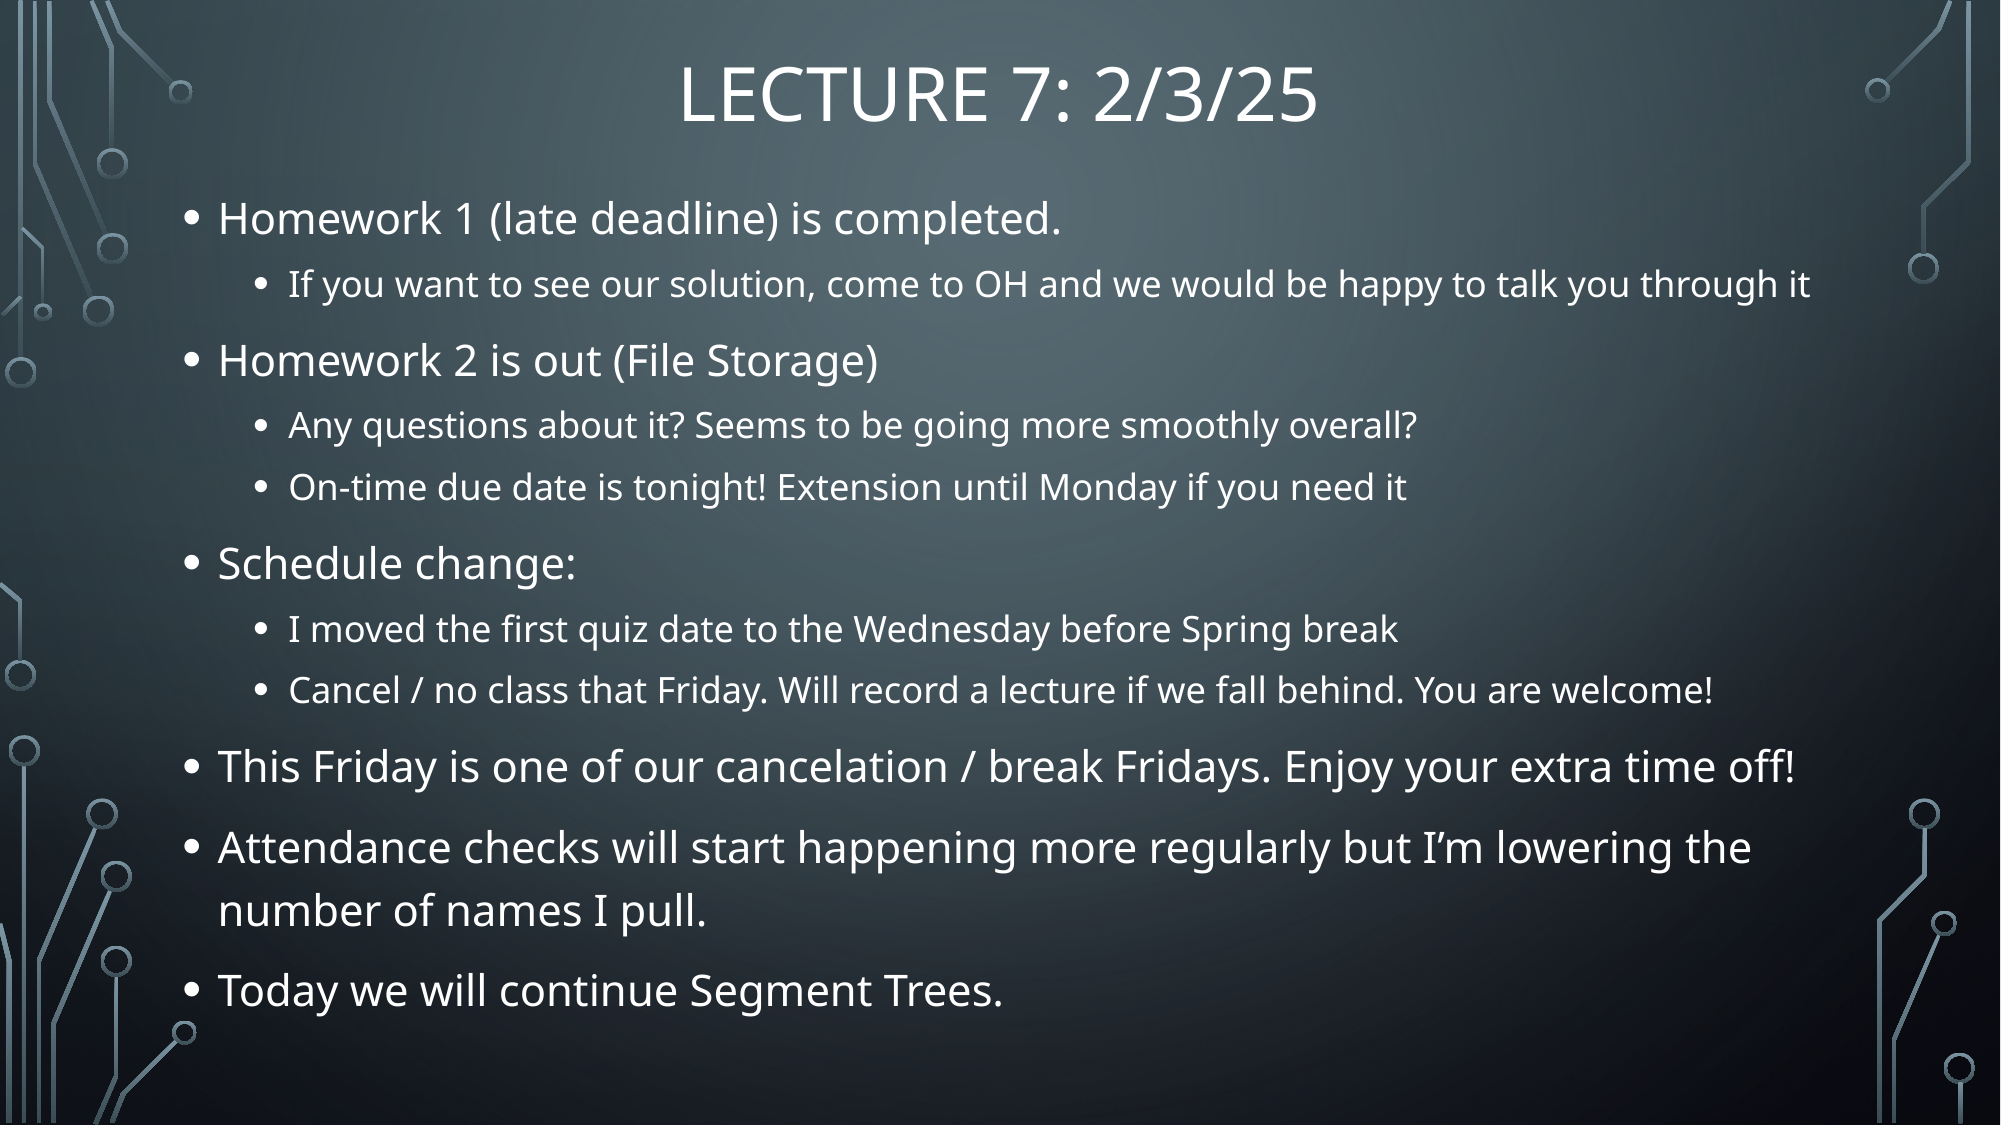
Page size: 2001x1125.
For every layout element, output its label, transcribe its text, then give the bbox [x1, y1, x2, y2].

list Homework 1 (late deadline) is completed. If you want to see our solution, come to OH and we would be happy to talk you through it Homework 2 is out (File Storage) Any questions about it? Seems to be going more smoothly overall? On-time due date is tonight! Extension until Monday if you need it Schedule change: I moved the first quiz date to the Wednesday before Spring break Cancel / no class that Friday. Will record a lecture if we fall behind. You are welcome! This Friday is one of our cancelation / break Fridays. Enjoy your extra time off! Attendance checks will start happening more regularly but I’m lowering the number of names I pull. Today we will continue Segment Trees. [167, 172, 1842, 1050]
title Lecture 7: 2/3/25 [187, 46, 1813, 149]
